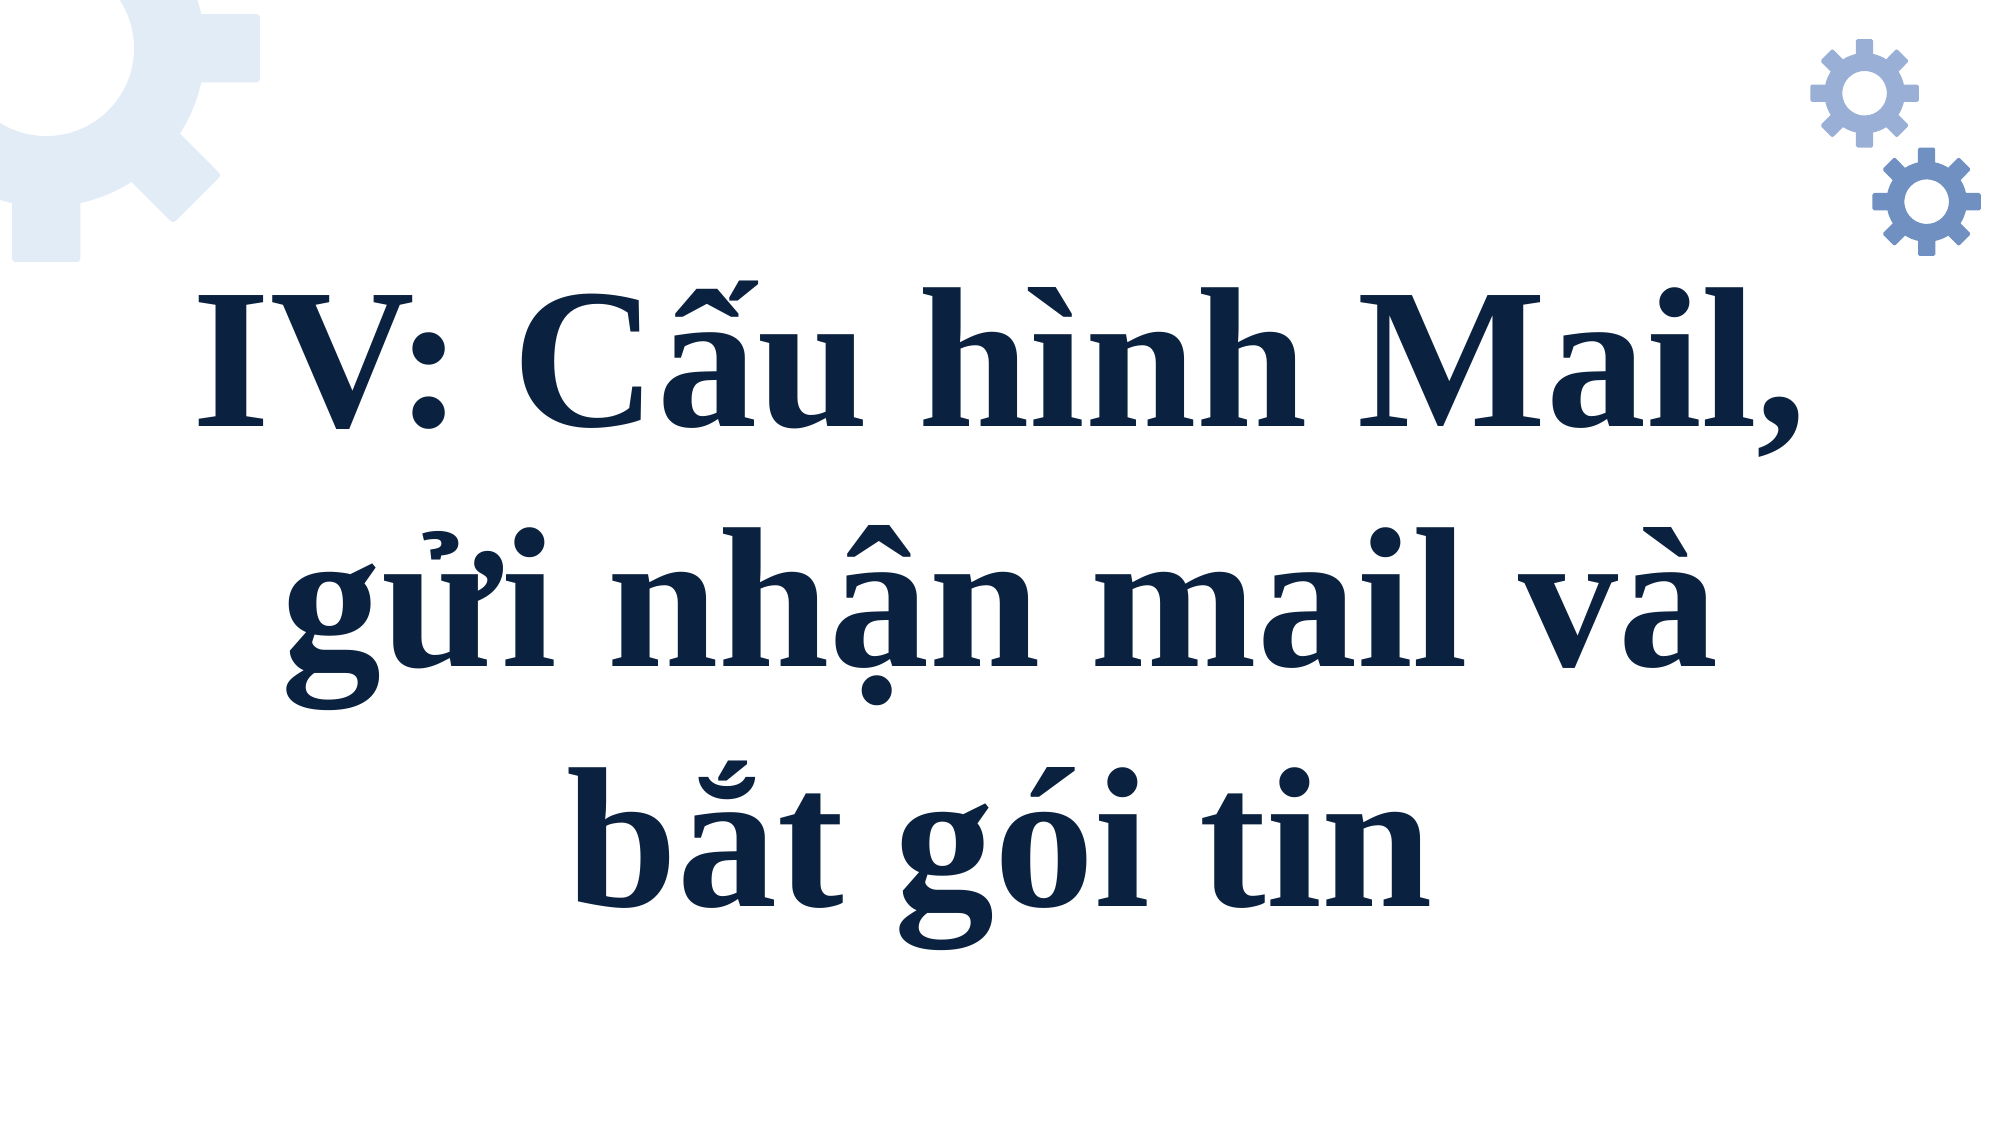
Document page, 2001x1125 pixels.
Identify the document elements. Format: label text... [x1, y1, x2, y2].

title IV: Cấu hình Mail, gửi nhận mail và bắt gói tin [155, 211, 1845, 1125]
